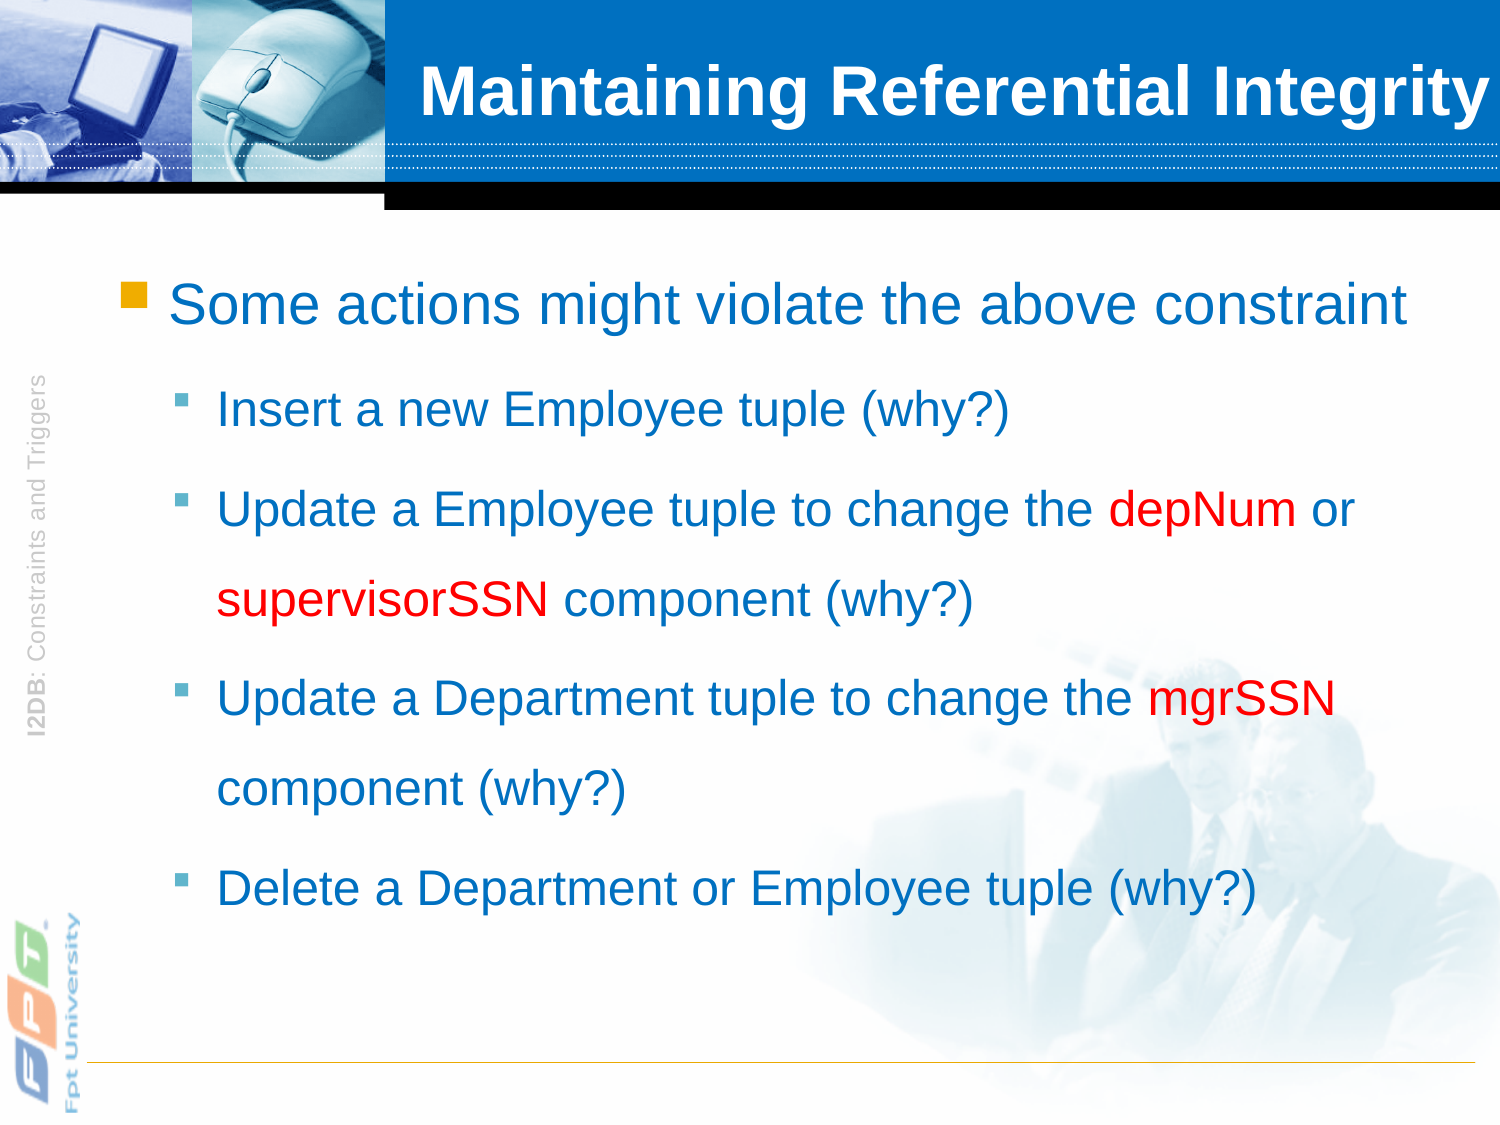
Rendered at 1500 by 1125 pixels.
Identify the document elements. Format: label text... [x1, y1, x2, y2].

list Some actions might violate the above constraint Insert a new Employee tuple (why?) Update a Employee tuple to change the depNum or supervisorSSN component (why?) Update a Department tuple to change the mgrSSN component (why?) Delete a Department or Employee tuple (why?) [87, 216, 1475, 1050]
title Maintaining Referential Integrity [387, 0, 1500, 175]
picture [0, 194, 1500, 1125]
picture [0, 0, 385, 181]
